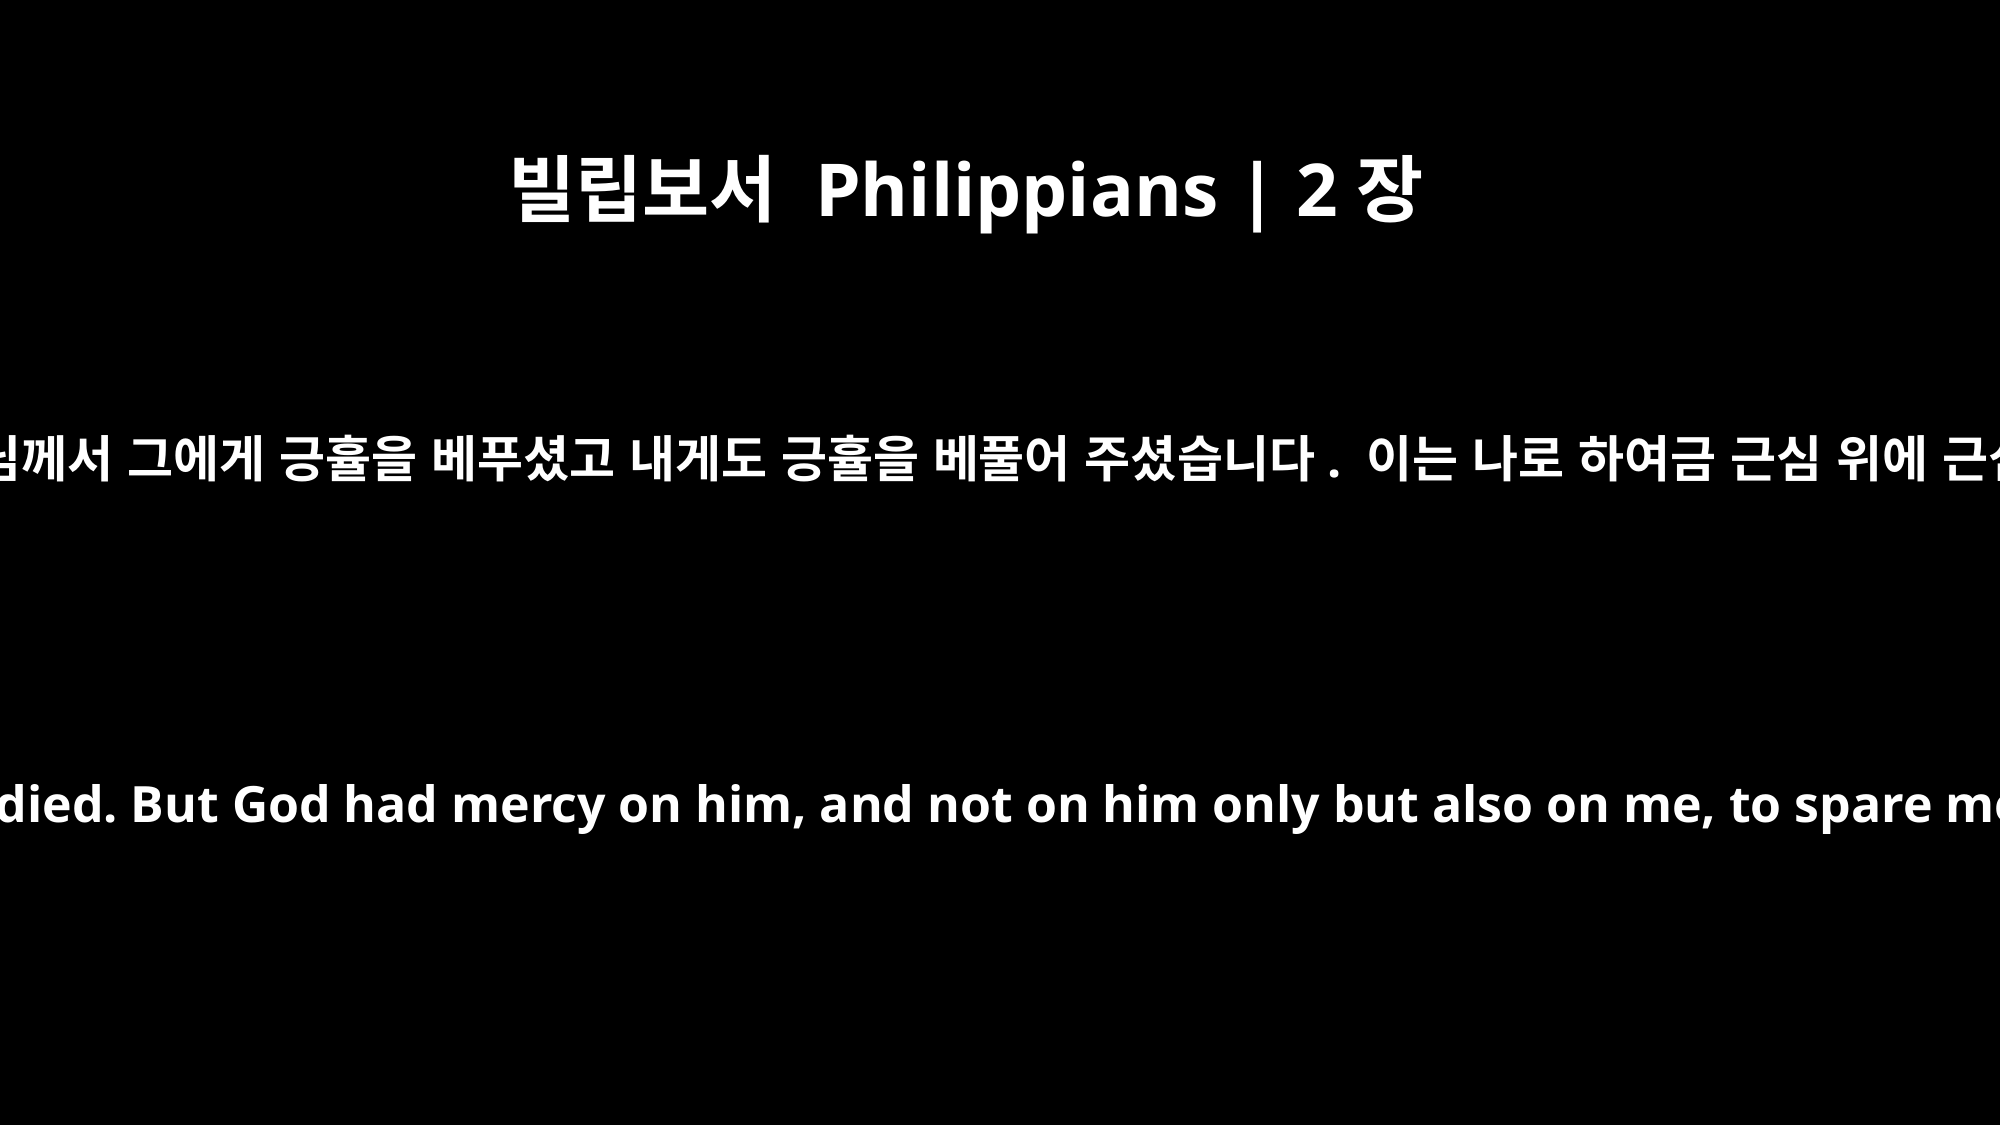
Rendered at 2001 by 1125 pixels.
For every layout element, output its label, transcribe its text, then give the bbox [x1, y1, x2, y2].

text_box 27 사실 그가 병이 나서 거의 죽게 되었으나 하나님께서 그에게 긍휼을 베푸셨고 내게도 긍휼을 베풀어 주셨습니다. 이는 나로 하여금 근심 위에 근심을 갖지 않게 하시기 위한 것이었습니다. [0, 359, 2000, 495]
text_box 빌립보서 Philippians | 2장 [493, 136, 1439, 239]
text_box Indeed he was ill, and almost died. But God had mercy on him, and not on him only but also on me, to spare me sorrow upon sorrow. [0, 764, 2000, 840]
